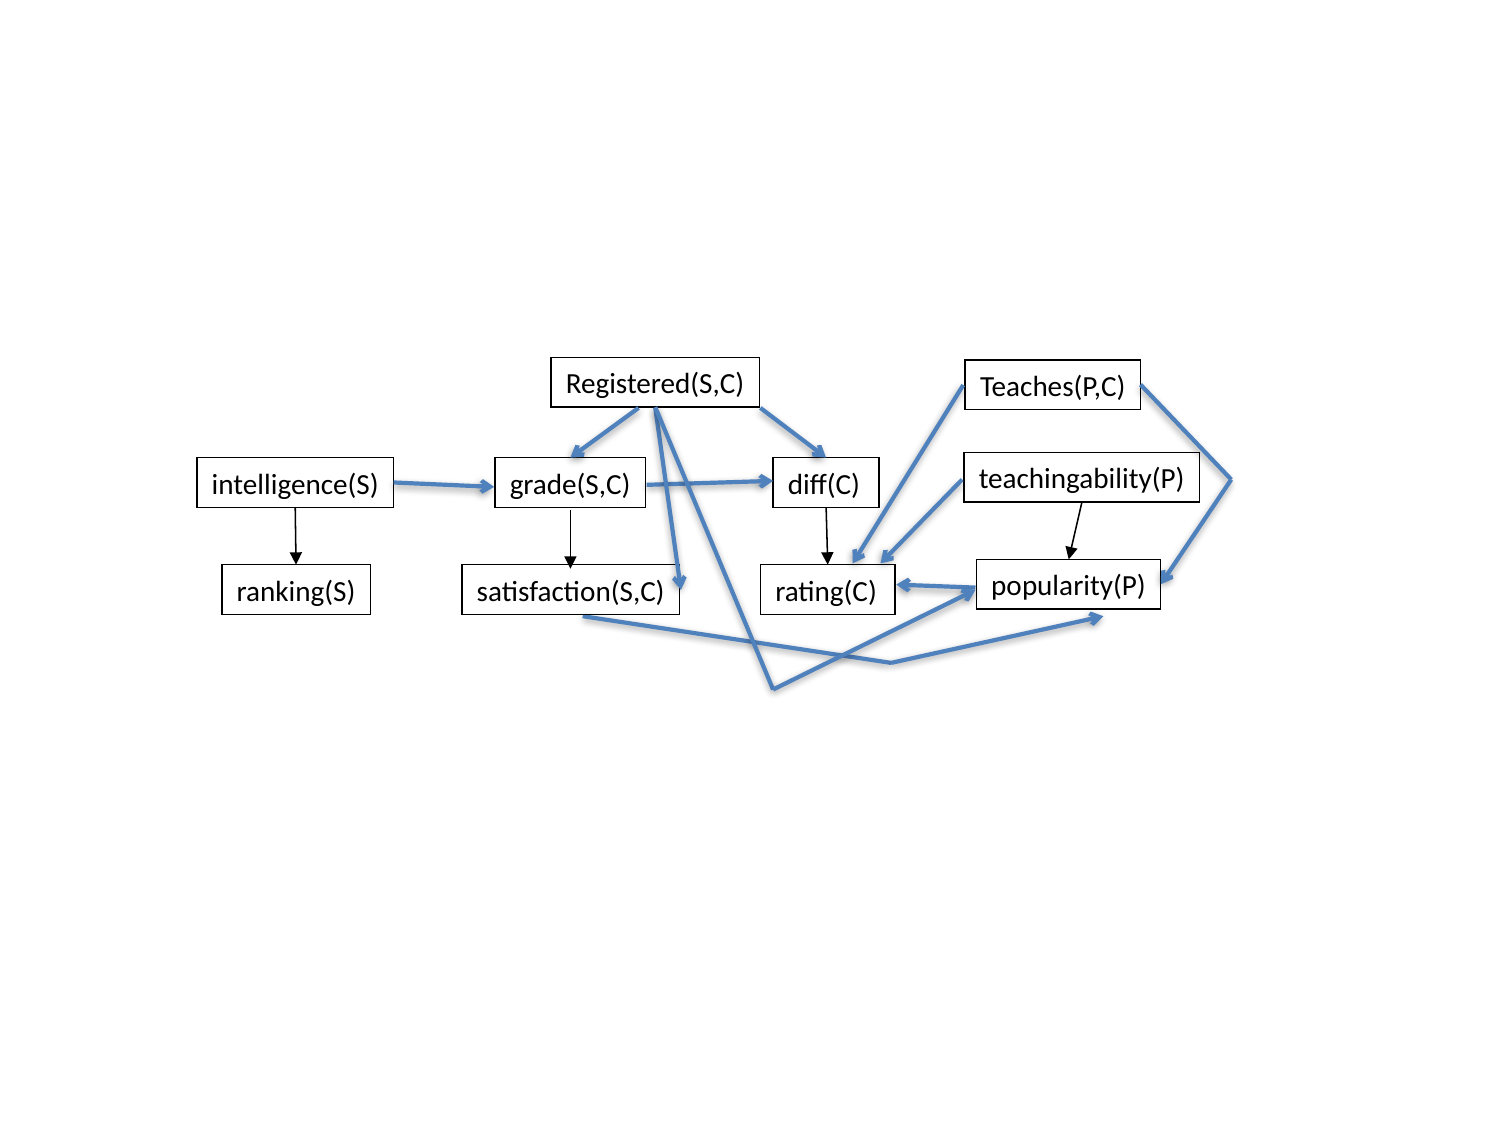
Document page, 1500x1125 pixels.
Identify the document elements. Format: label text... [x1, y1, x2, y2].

text_box diff(C) [773, 457, 847, 488]
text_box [760, 407, 827, 458]
text_box grade(S,C) [495, 457, 646, 508]
text_box satisfaction(S,C) [461, 564, 573, 615]
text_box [980, 619, 1104, 664]
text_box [1142, 384, 1232, 480]
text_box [573, 489, 856, 608]
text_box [772, 589, 976, 690]
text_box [646, 480, 774, 485]
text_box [394, 482, 495, 488]
text_box Registered(S,C) [551, 357, 760, 408]
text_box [713, 616, 761, 794]
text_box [570, 407, 639, 458]
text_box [1143, 497, 1250, 567]
text_box ranking(S) [221, 564, 371, 615]
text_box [852, 359, 1202, 611]
text_box intelligence(S) [196, 457, 394, 508]
